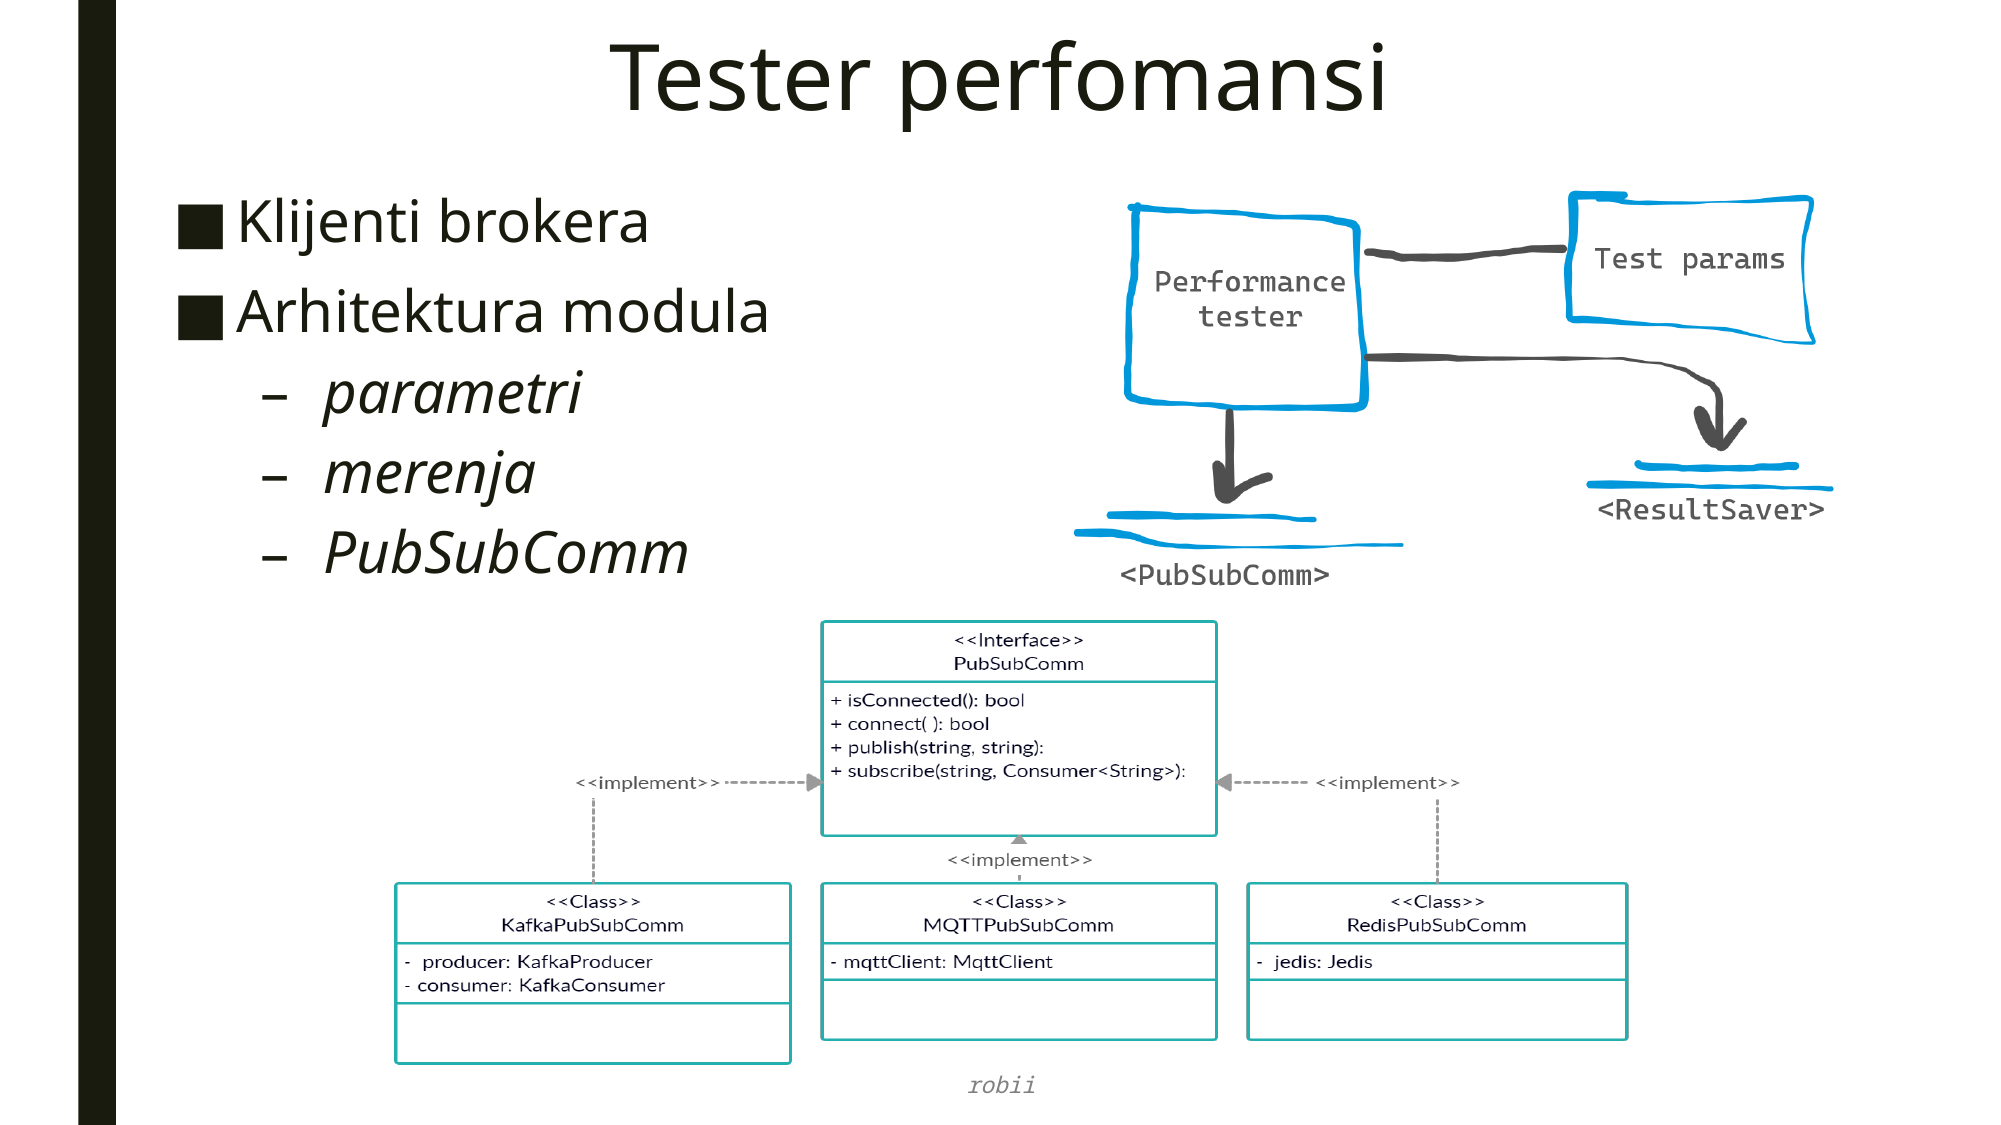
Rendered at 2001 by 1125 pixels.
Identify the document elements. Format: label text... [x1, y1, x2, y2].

title Tester perfomansi [212, 24, 1788, 152]
text_box robii [485, 1090, 1517, 1118]
text_box Klijenti brokera Arhitektura modula parametri merenja PubSubComm [158, 182, 944, 1059]
picture [364, 173, 1879, 1090]
